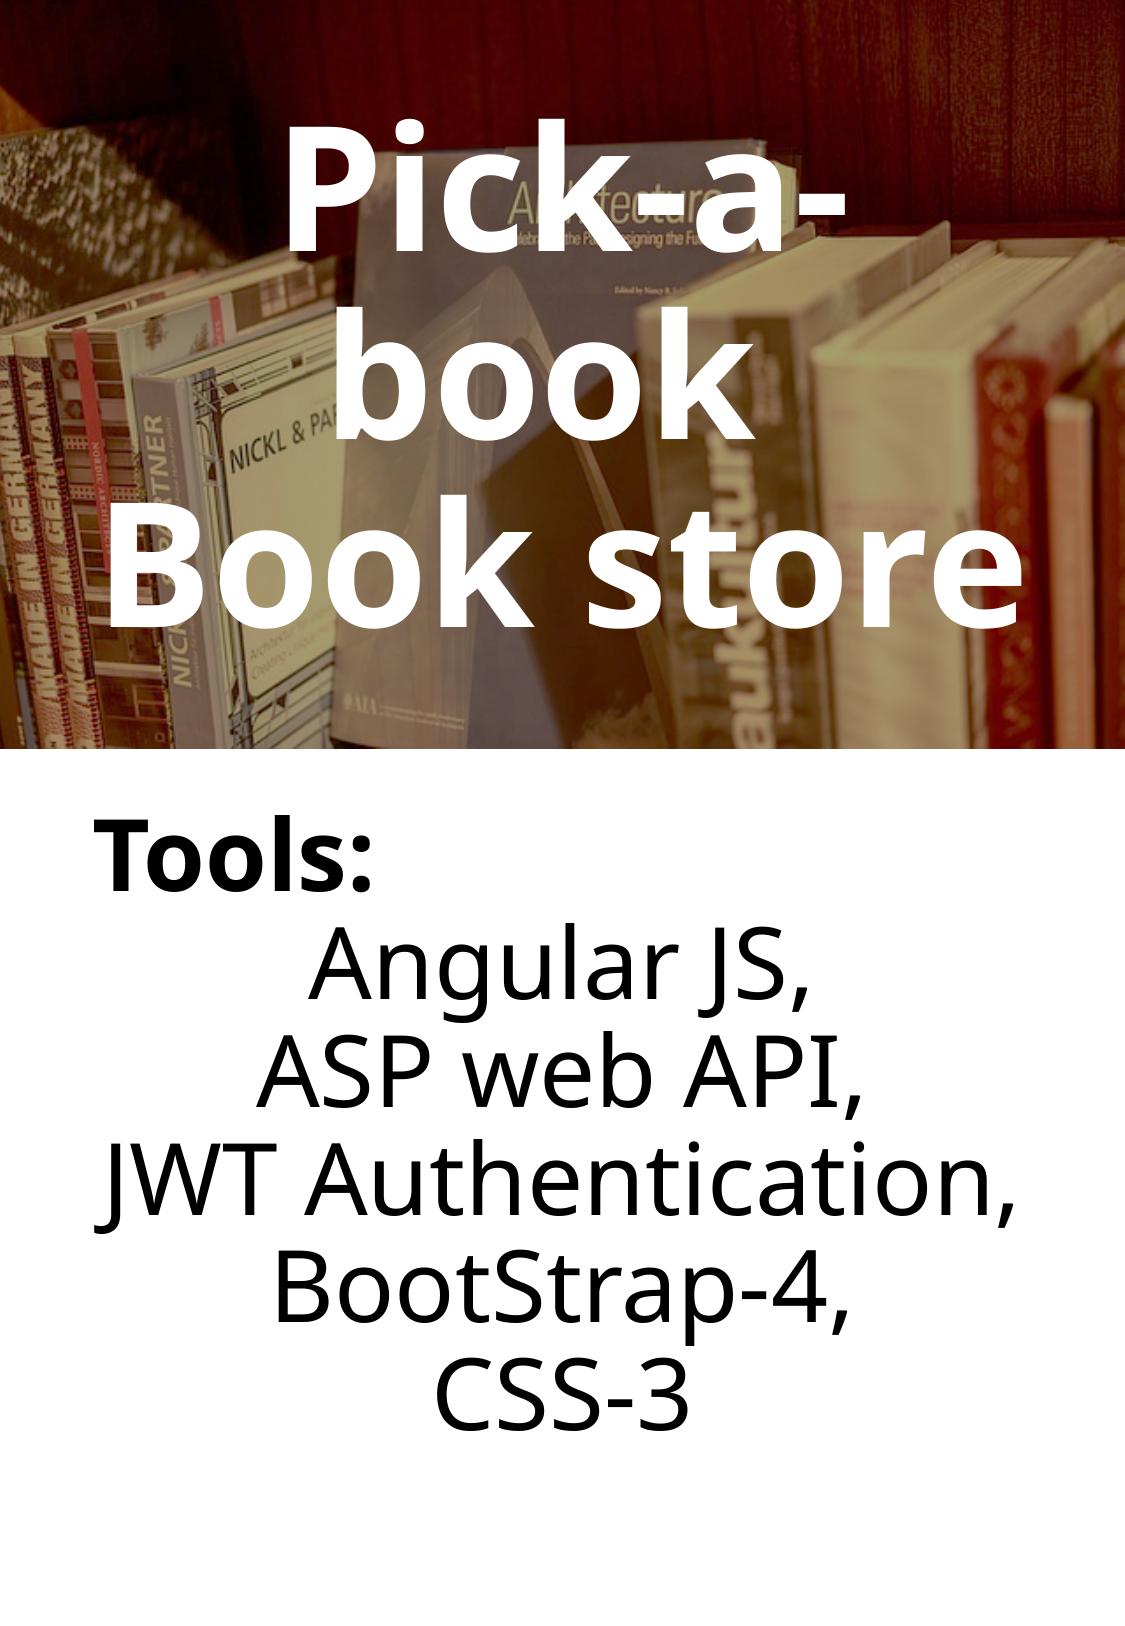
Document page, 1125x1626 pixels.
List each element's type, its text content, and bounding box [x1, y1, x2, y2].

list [0, 0, 1125, 749]
text_box Tools: Angular JS, ASP web API, JWT Authentication, BootStrap-4, CSS-3 [77, 749, 1048, 1539]
